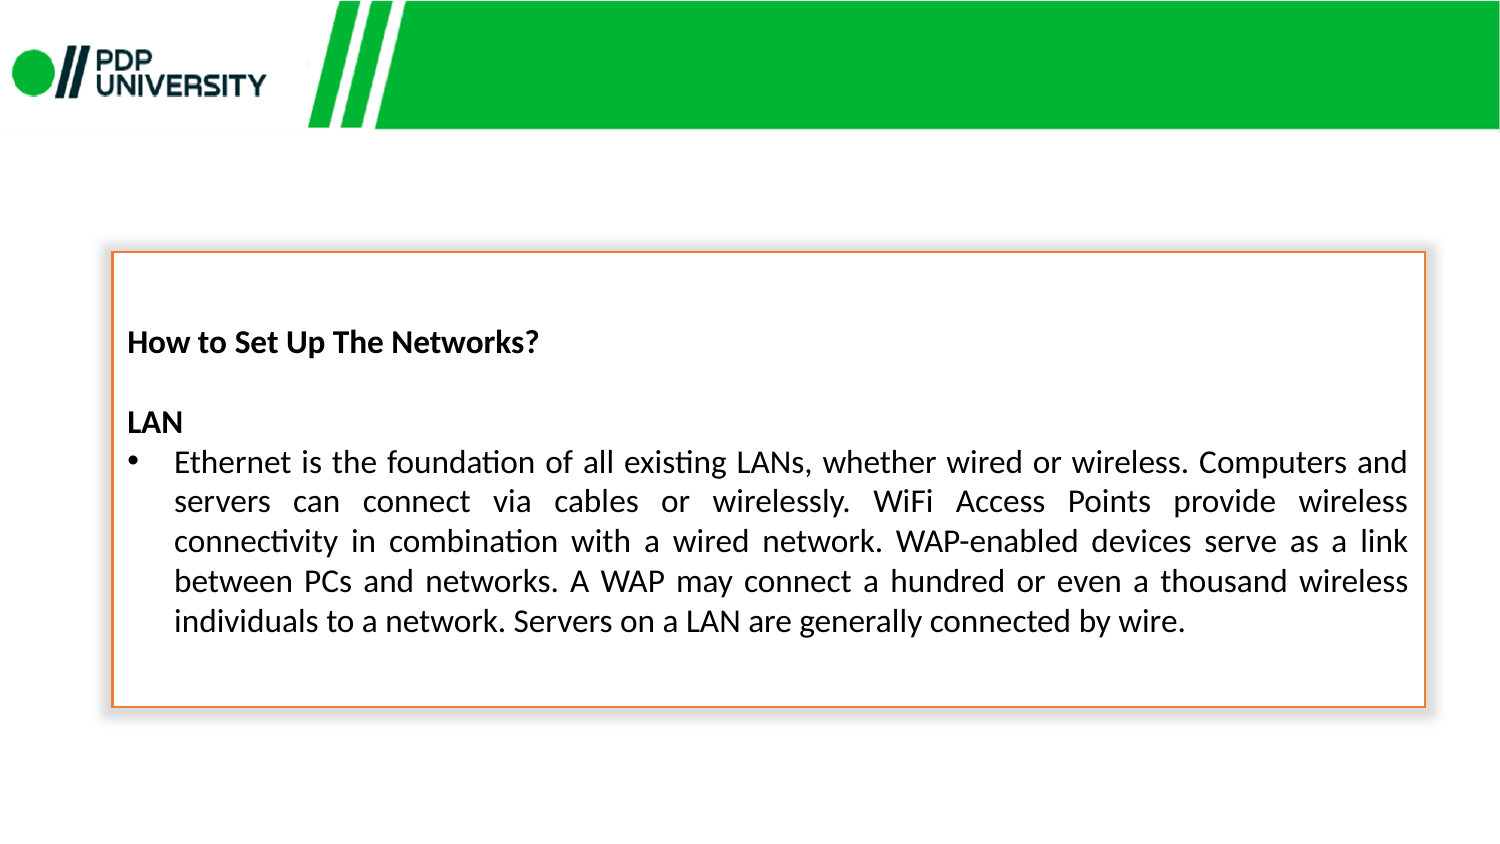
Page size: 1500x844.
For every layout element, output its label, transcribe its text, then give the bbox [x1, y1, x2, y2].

text_box How to Set Up The Networks? LAN Ethernet is the foundation of all existing LANs, whether wired or wireless. Computers and servers can connect via cables or wirelessly. WiFi Access Points provide wireless connectivity in combination with a wired network. WAP-enabled devices serve as a link between PCs and networks. A WAP may connect a hundred or even a thousand wireless individuals to a network. Servers on a LAN are generally connected by wire. [111, 251, 1426, 708]
picture [0, 0, 1500, 133]
